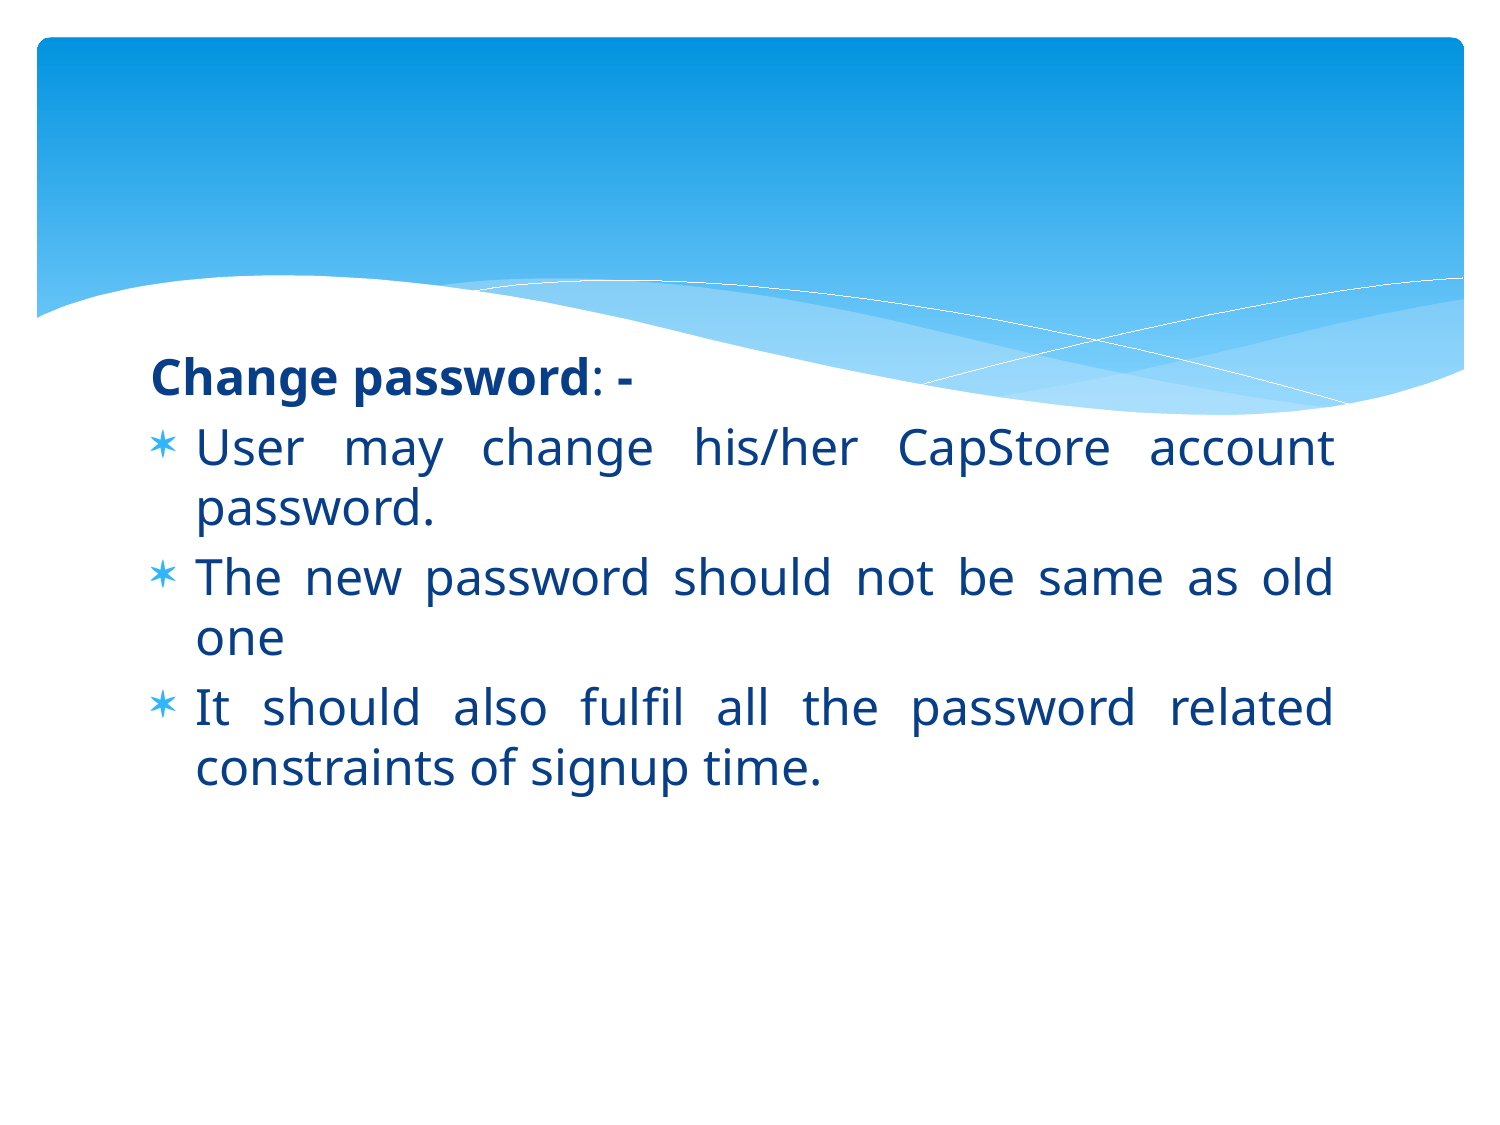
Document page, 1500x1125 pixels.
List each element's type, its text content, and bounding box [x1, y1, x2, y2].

list Change password: - User may change his/her CapStore account password. The new password should not be same as old one It should also fulfil all the password related constraints of signup time. [135, 338, 1352, 1094]
